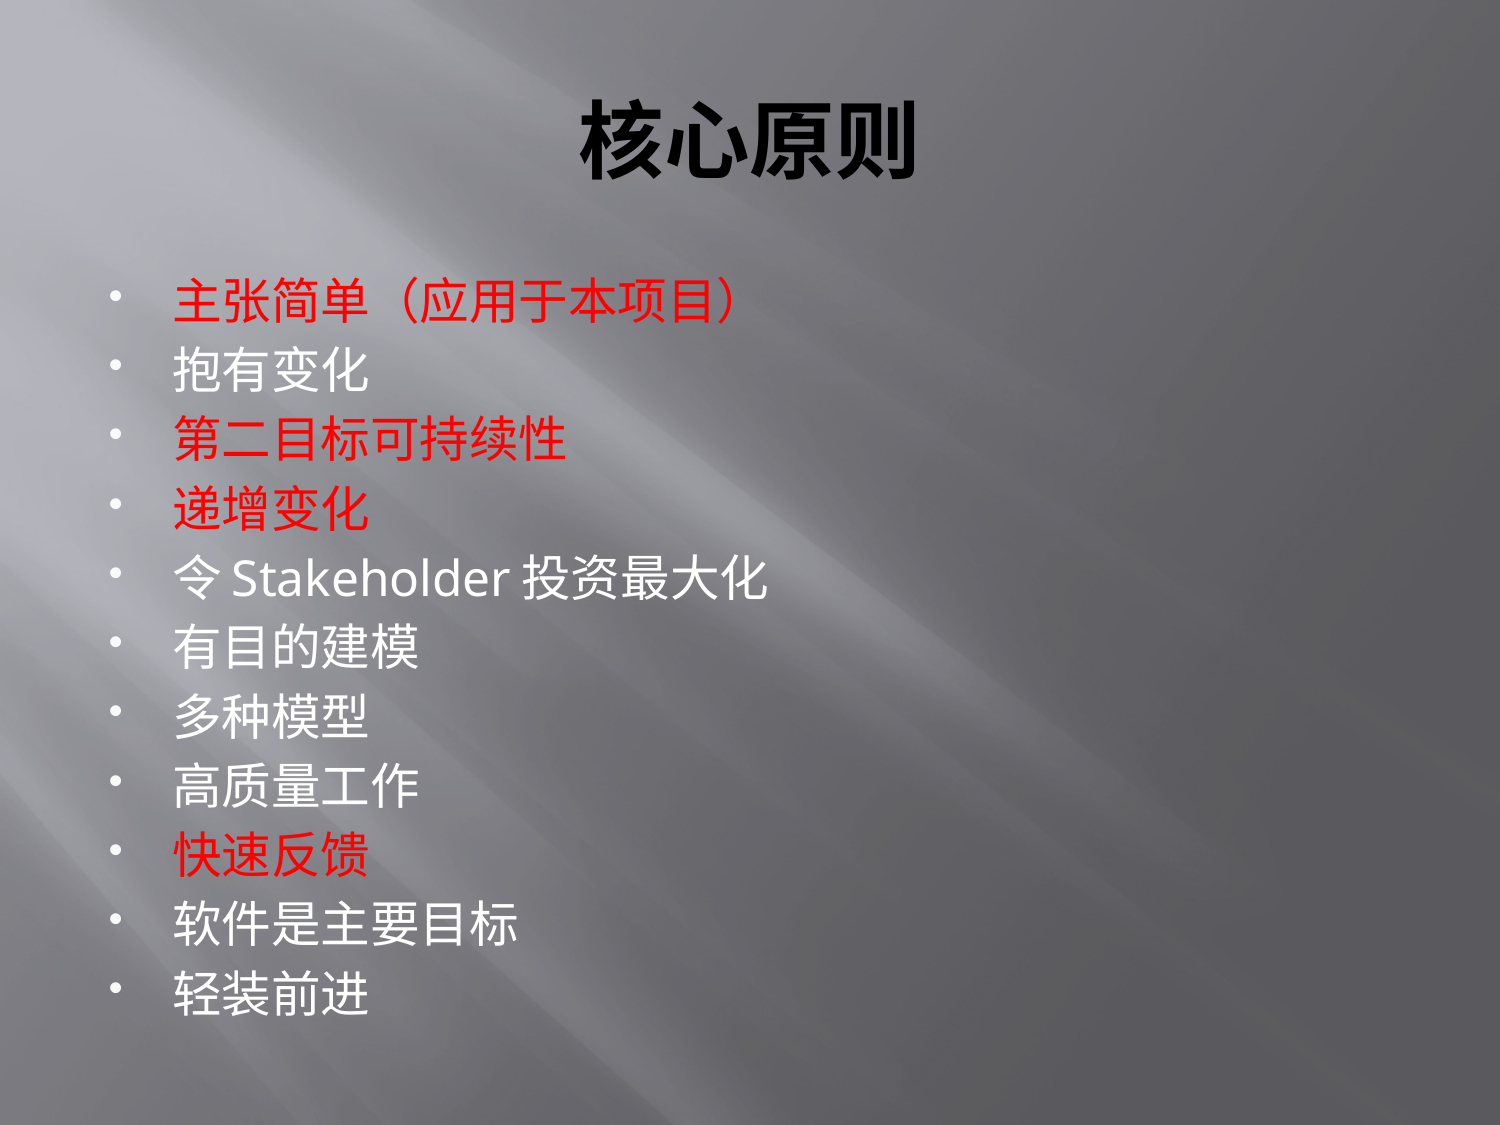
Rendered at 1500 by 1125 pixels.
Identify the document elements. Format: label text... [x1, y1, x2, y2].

title 核心原则 [75, 45, 1425, 233]
list 主张简单（应用于本项目） 抱有变化 第二目标可持续性 递增变化 令Stakeholder投资最大化 有目的建模 多种模型 高质量工作 快速反馈 软件是主要目标 轻装前进 [75, 262, 1425, 1035]
